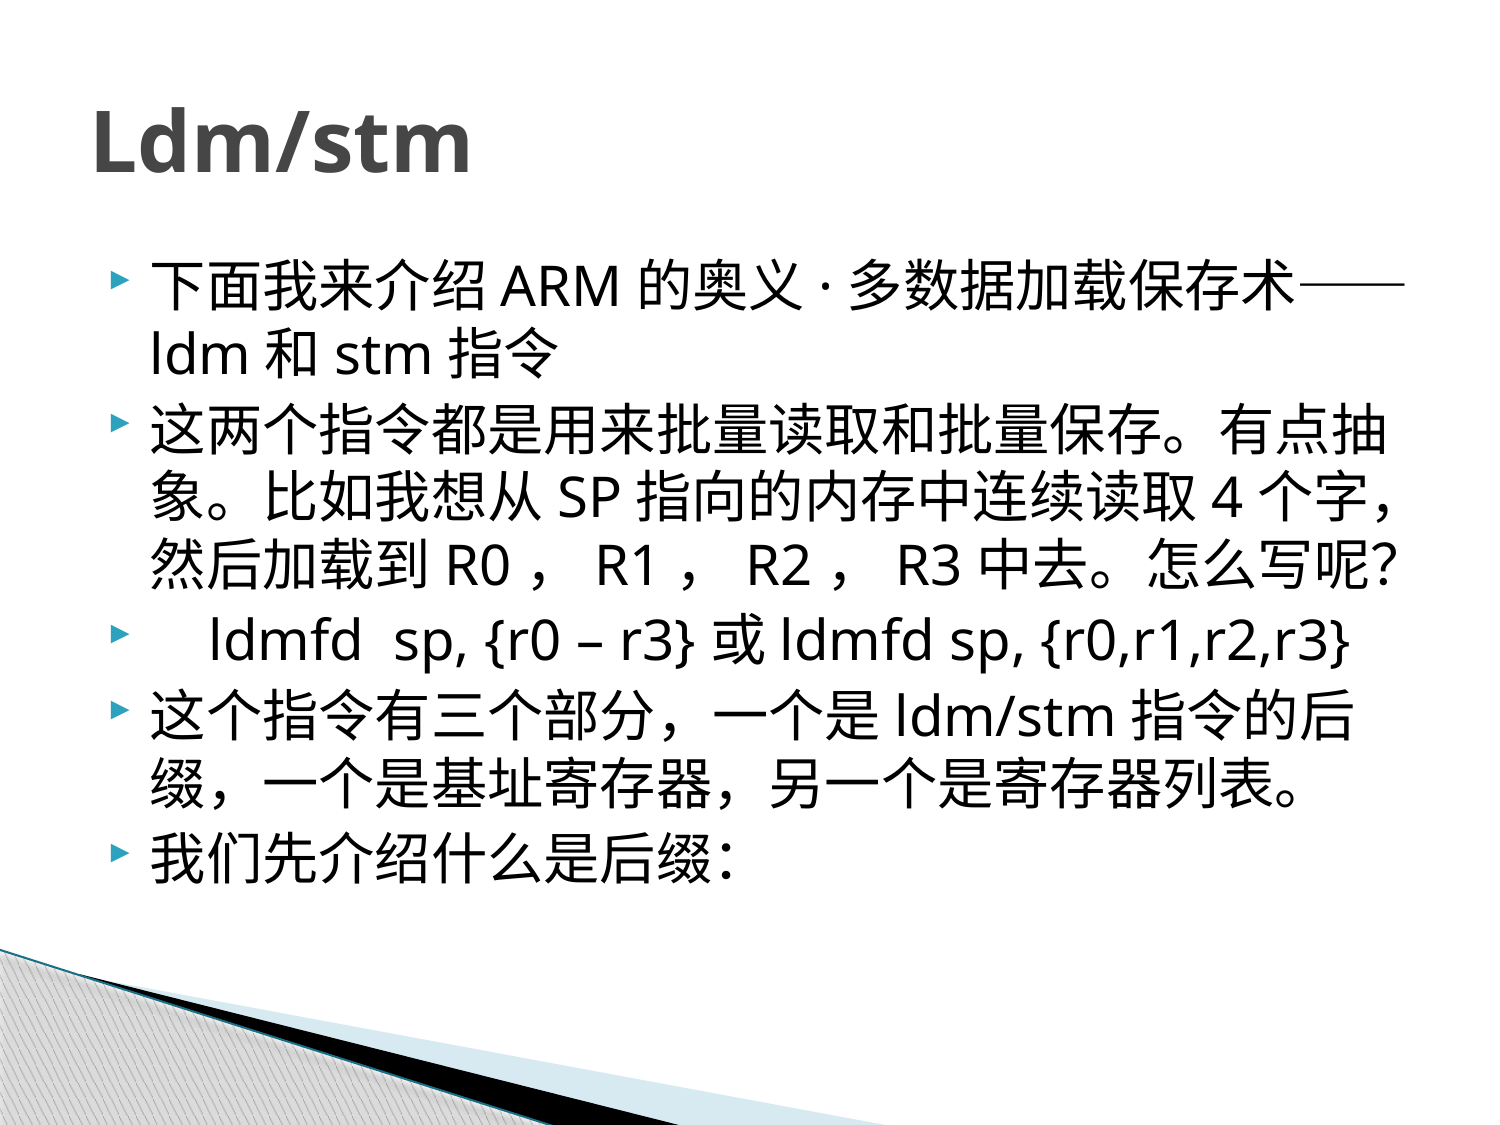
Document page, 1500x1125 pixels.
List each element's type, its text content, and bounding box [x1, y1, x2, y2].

title Ldm/stm [75, 45, 1425, 233]
list 下面我来介绍ARM的奥义·多数据加载保存术——ldm和stm指令 这两个指令都是用来批量读取和批量保存。有点抽象。比如我想从SP指向的内存中连续读取4个字，然后加载到R0，R1，R2，R3中去。怎么写呢？ ldmfd sp, {r0 – r3}或ldmfd sp, {r0,r1,r2,r3} 这个指令有三个部分，一个是ldm/stm指令的后缀，一个是基址寄存器，另一个是寄存器列表。 我们先介绍什么是后缀： [75, 243, 1425, 986]
